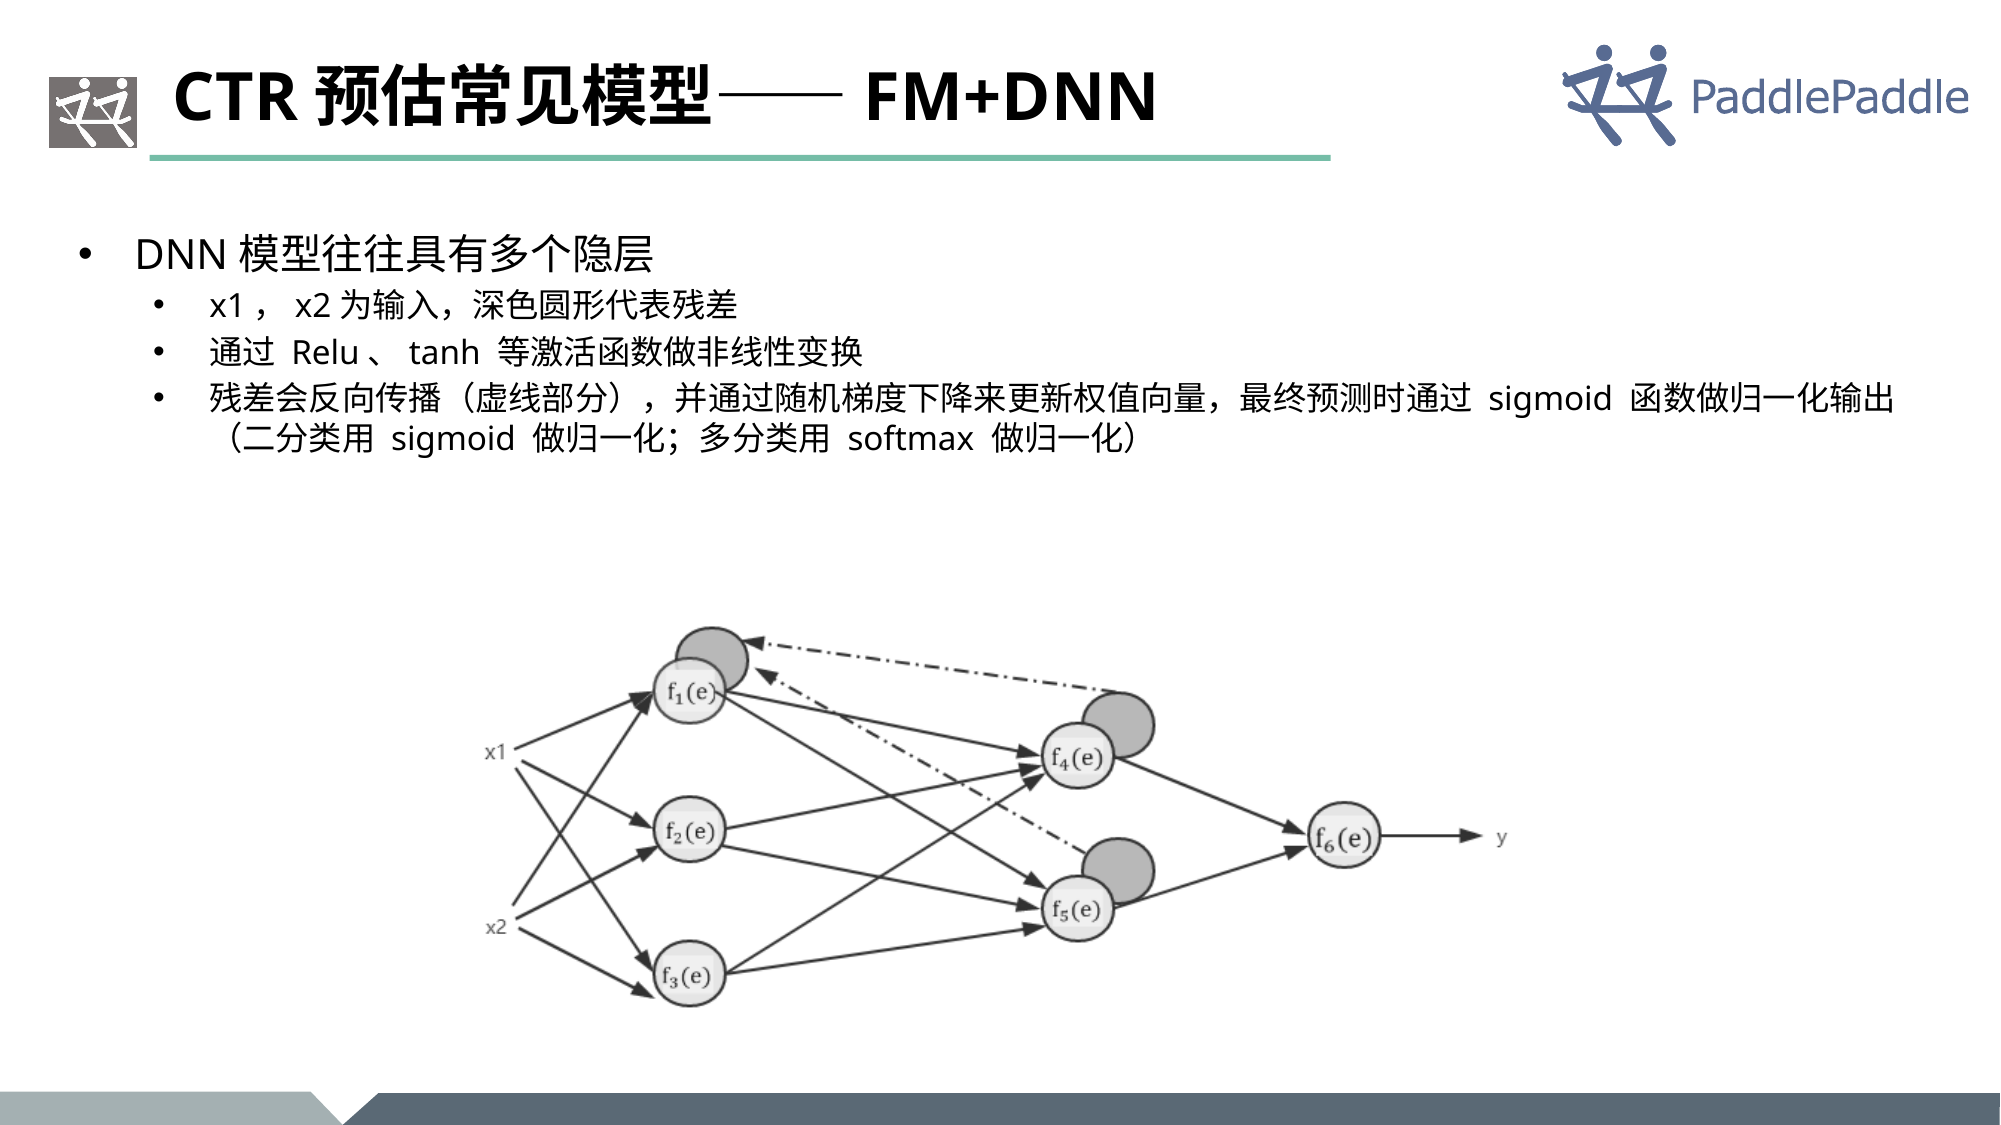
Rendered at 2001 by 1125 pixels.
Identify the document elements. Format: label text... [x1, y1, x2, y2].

picture [436, 608, 1548, 1022]
text_box DNN模型往往具有多个隐层 x1，x2为输入，深色圆形代表残差 通过 Relu、tanh 等激活函数做非线性变换 残差会反向传播（虚线部分），并通过随机梯度下降来更新权值向量，最终预测时通过 sigmoid 函数做归一化输出（二分类用 sigmoid 做归一化；多分类用 softmax 做归一化） [63, 195, 1921, 609]
title CTR预估常见模型——FM+DNN [157, 28, 1406, 158]
